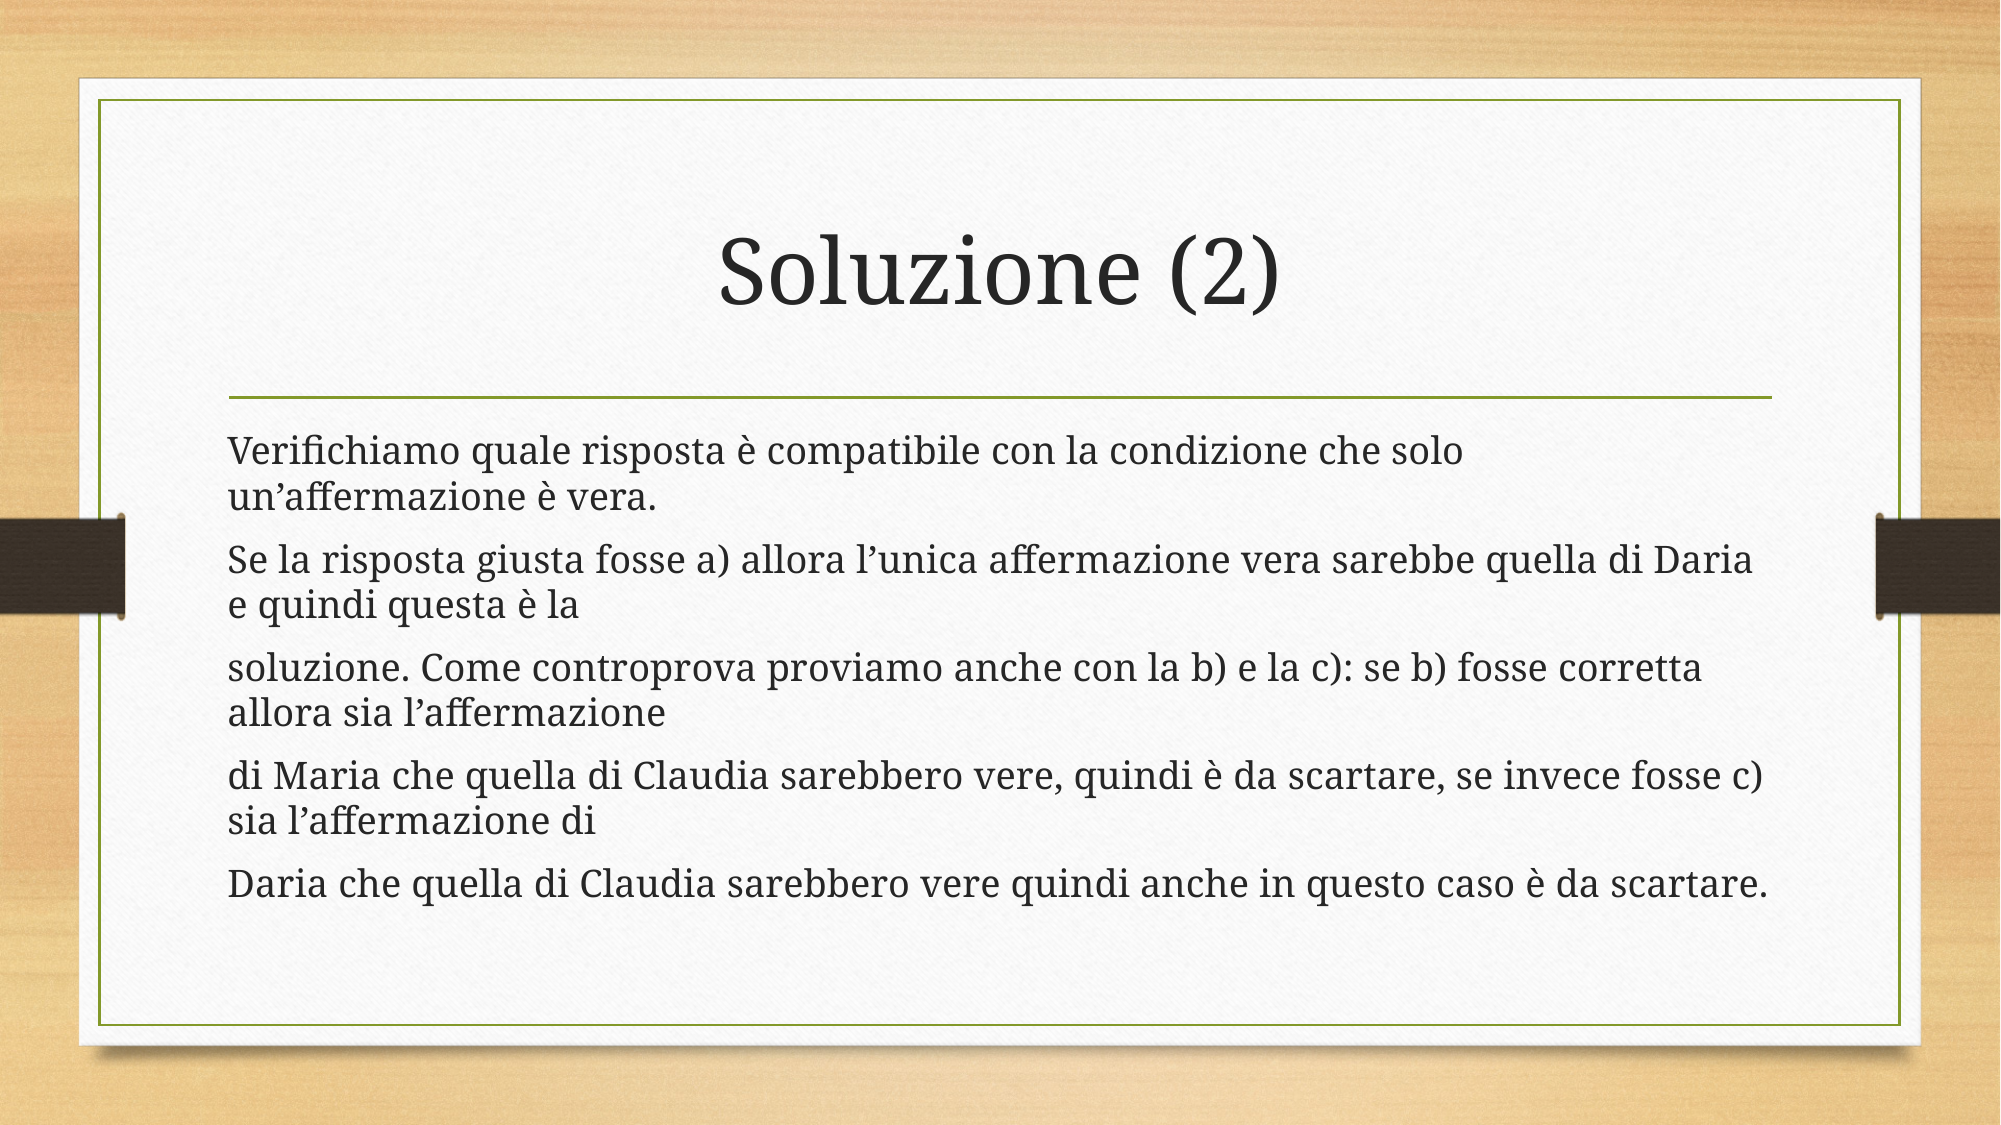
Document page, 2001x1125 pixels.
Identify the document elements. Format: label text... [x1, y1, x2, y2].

list Verifichiamo quale risposta è compatibile con la condizione che solo un’affermazione è vera. Se la risposta giusta fosse a) allora l’unica affermazione vera sarebbe quella di Daria e quindi questa è la soluzione. Come controprova proviamo anche con la b) e la c): se b) fosse corretta allora sia l’affermazione di Maria che quella di Claudia sarebbero vere, quindi è da scartare, se invece fosse c) sia l’affermazione di Daria che quella di Claudia sarebbero vere quindi anche in questo caso è da scartare. [212, 419, 1788, 964]
title Soluzione (2) [212, 161, 1788, 375]
picture [0, 0, 2001, 1125]
